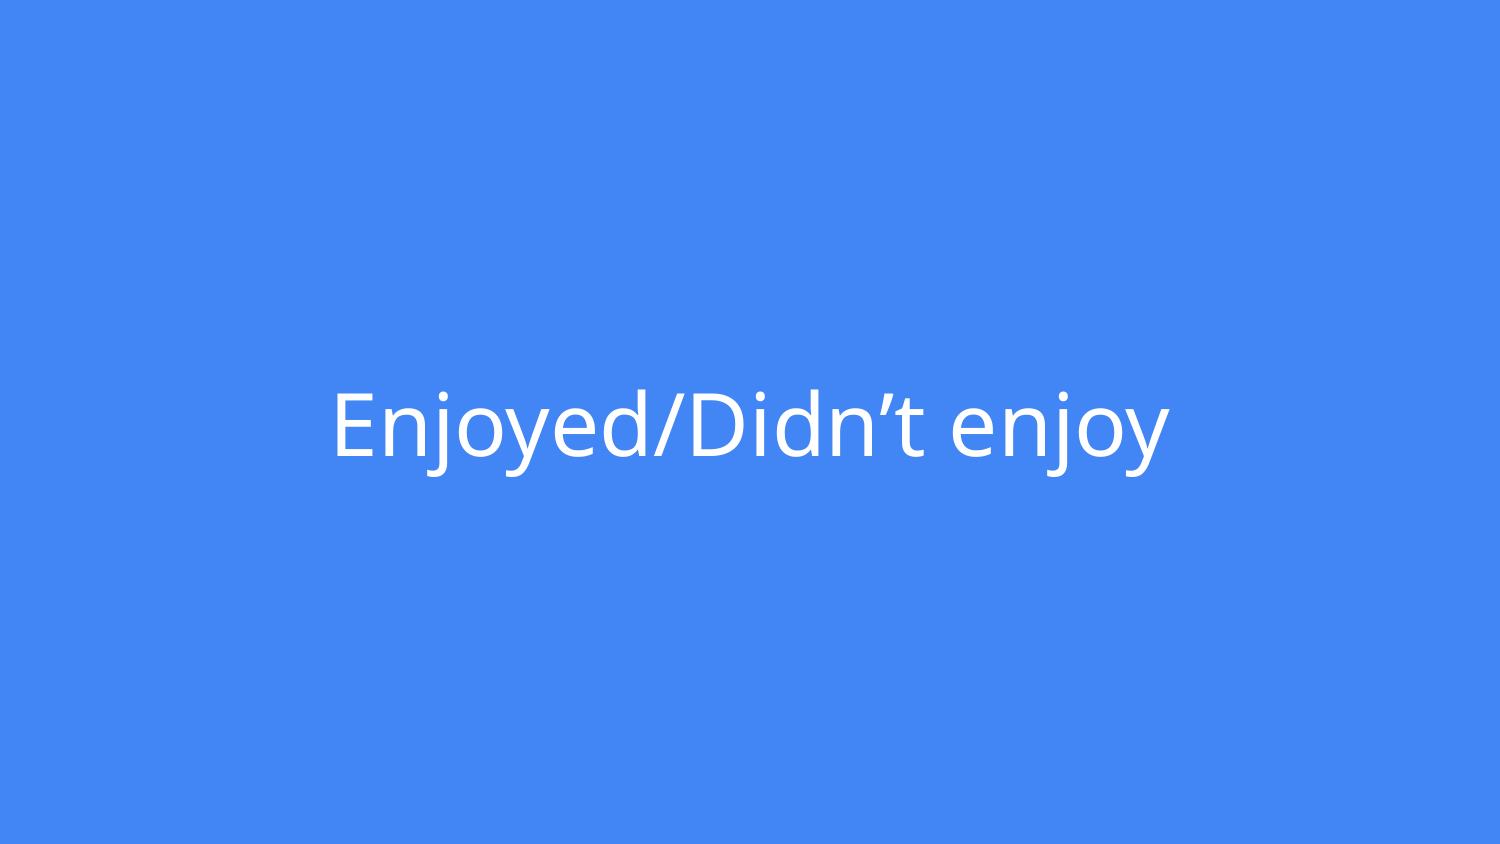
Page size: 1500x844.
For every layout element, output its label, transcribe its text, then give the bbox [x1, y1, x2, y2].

title Enjoyed/Didn’t enjoy [75, 338, 1425, 505]
